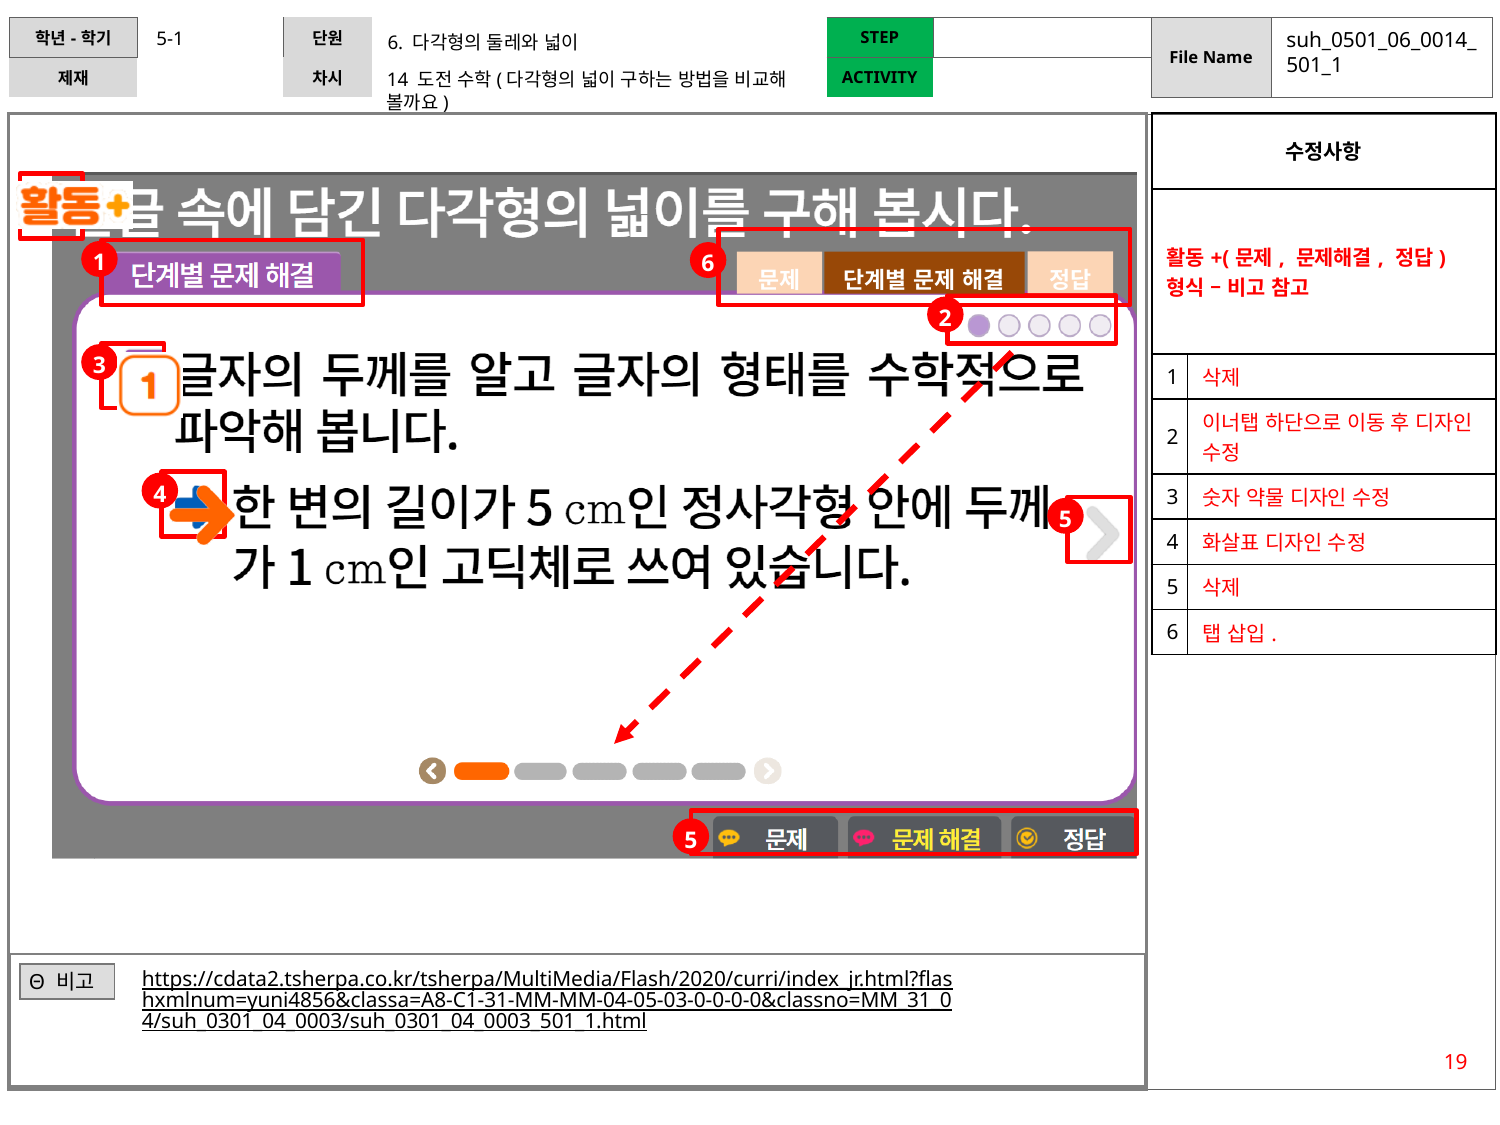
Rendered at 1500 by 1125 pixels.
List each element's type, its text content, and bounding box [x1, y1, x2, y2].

table_cell 이너탭 하단으로 이동 후 디자인 수정 [1188, 400, 1495, 473]
text_box [18, 237, 47, 241]
text_box suh_0501_06_0014_501_1 [1271, 18, 1500, 84]
table_cell 탭 삽입. [1188, 610, 1495, 654]
picture [16, 172, 1138, 860]
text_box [416, 755, 784, 787]
text_box 6. 다각형의 둘레와 넓이 [372, 23, 828, 48]
table_cell 삭제 [1188, 565, 1495, 609]
text_box [18, 172, 50, 179]
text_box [613, 352, 1012, 745]
table_cell 숫자 약물 디자인 수정 [1188, 475, 1495, 518]
table_cell 4 [1153, 520, 1187, 564]
text_box https://cdata2.tsherpa.co.kr/tsherpa/MultiMedia/Flash/2020/curri/index_jr.html?flashxmlnum=yuni4856&classa=A8-C1-31-MM-MM-04-05-03-0-0-0-0&classno=MM_31_04/suh_0301_04_0003/suh_0301_04_0003_501_1.html [127, 958, 975, 1027]
table_cell 1 [1153, 355, 1187, 398]
table_cell 2 [1153, 400, 1187, 473]
text_box 14 도전 수학(다각형의 넓이 구하는 방법을 비교해 볼까요) [372, 60, 821, 96]
text_box 5-1 [141, 18, 284, 55]
table_header 수정사항 [1153, 114, 1495, 188]
table_cell 6 [1153, 610, 1187, 654]
table_cell 3 [1153, 475, 1187, 518]
table_cell 활동+(문제, 문제해결, 정답) 형식 – 비고 참고 [1153, 190, 1495, 353]
table_cell 화살표 디자인 수정 [1188, 520, 1495, 564]
table_cell 삭제 [1188, 355, 1495, 398]
table_cell 5 [1153, 565, 1187, 609]
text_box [736, 251, 1114, 294]
